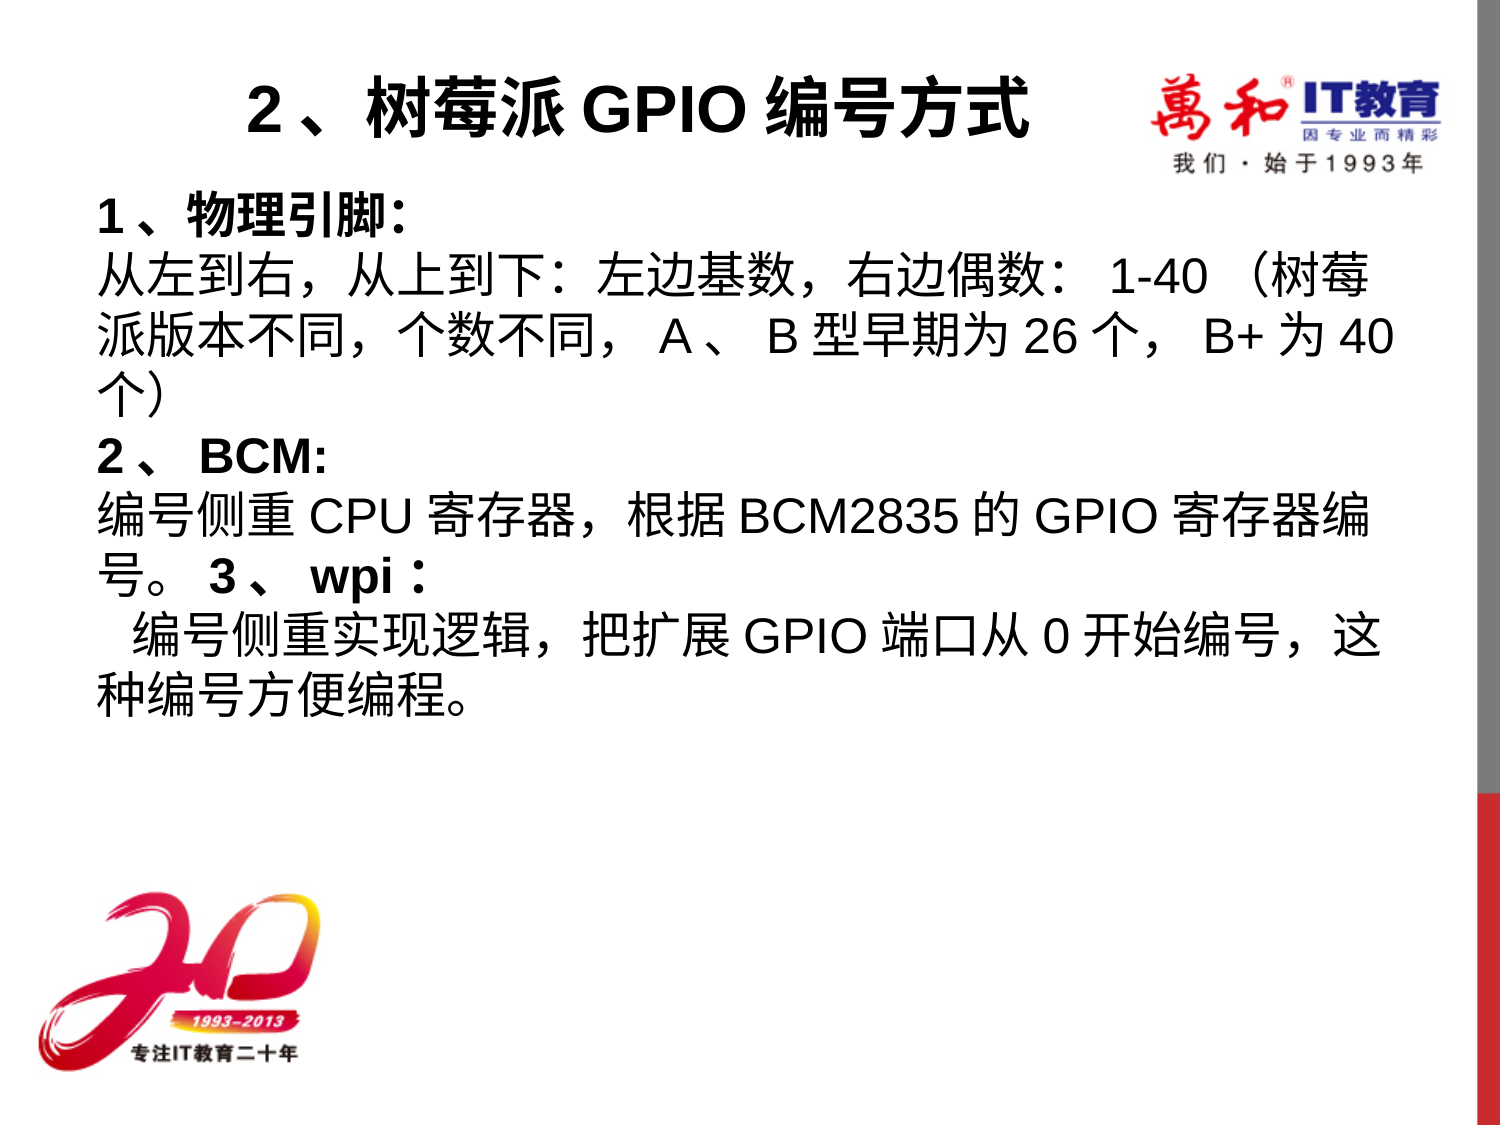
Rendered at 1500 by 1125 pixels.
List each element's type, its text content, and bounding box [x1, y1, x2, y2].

text_box 2、树莓派GPIO编号方式 [81, 58, 1196, 154]
text_box 1、物理引脚： 从左到右，从上到下：左边基数，右边偶数：1-40（树莓派版本不同，个数不同，A、B型早期为26个，B+为40个） 2、BCM: 编号侧重CPU寄存器，根据BCM2835的GPIO寄存器编号。3、wpi： 编号侧重实现逻辑，把扩展GPIO端口从0开始编号，这种编号方便编程。 [81, 175, 1418, 731]
picture [0, 0, 1500, 1125]
